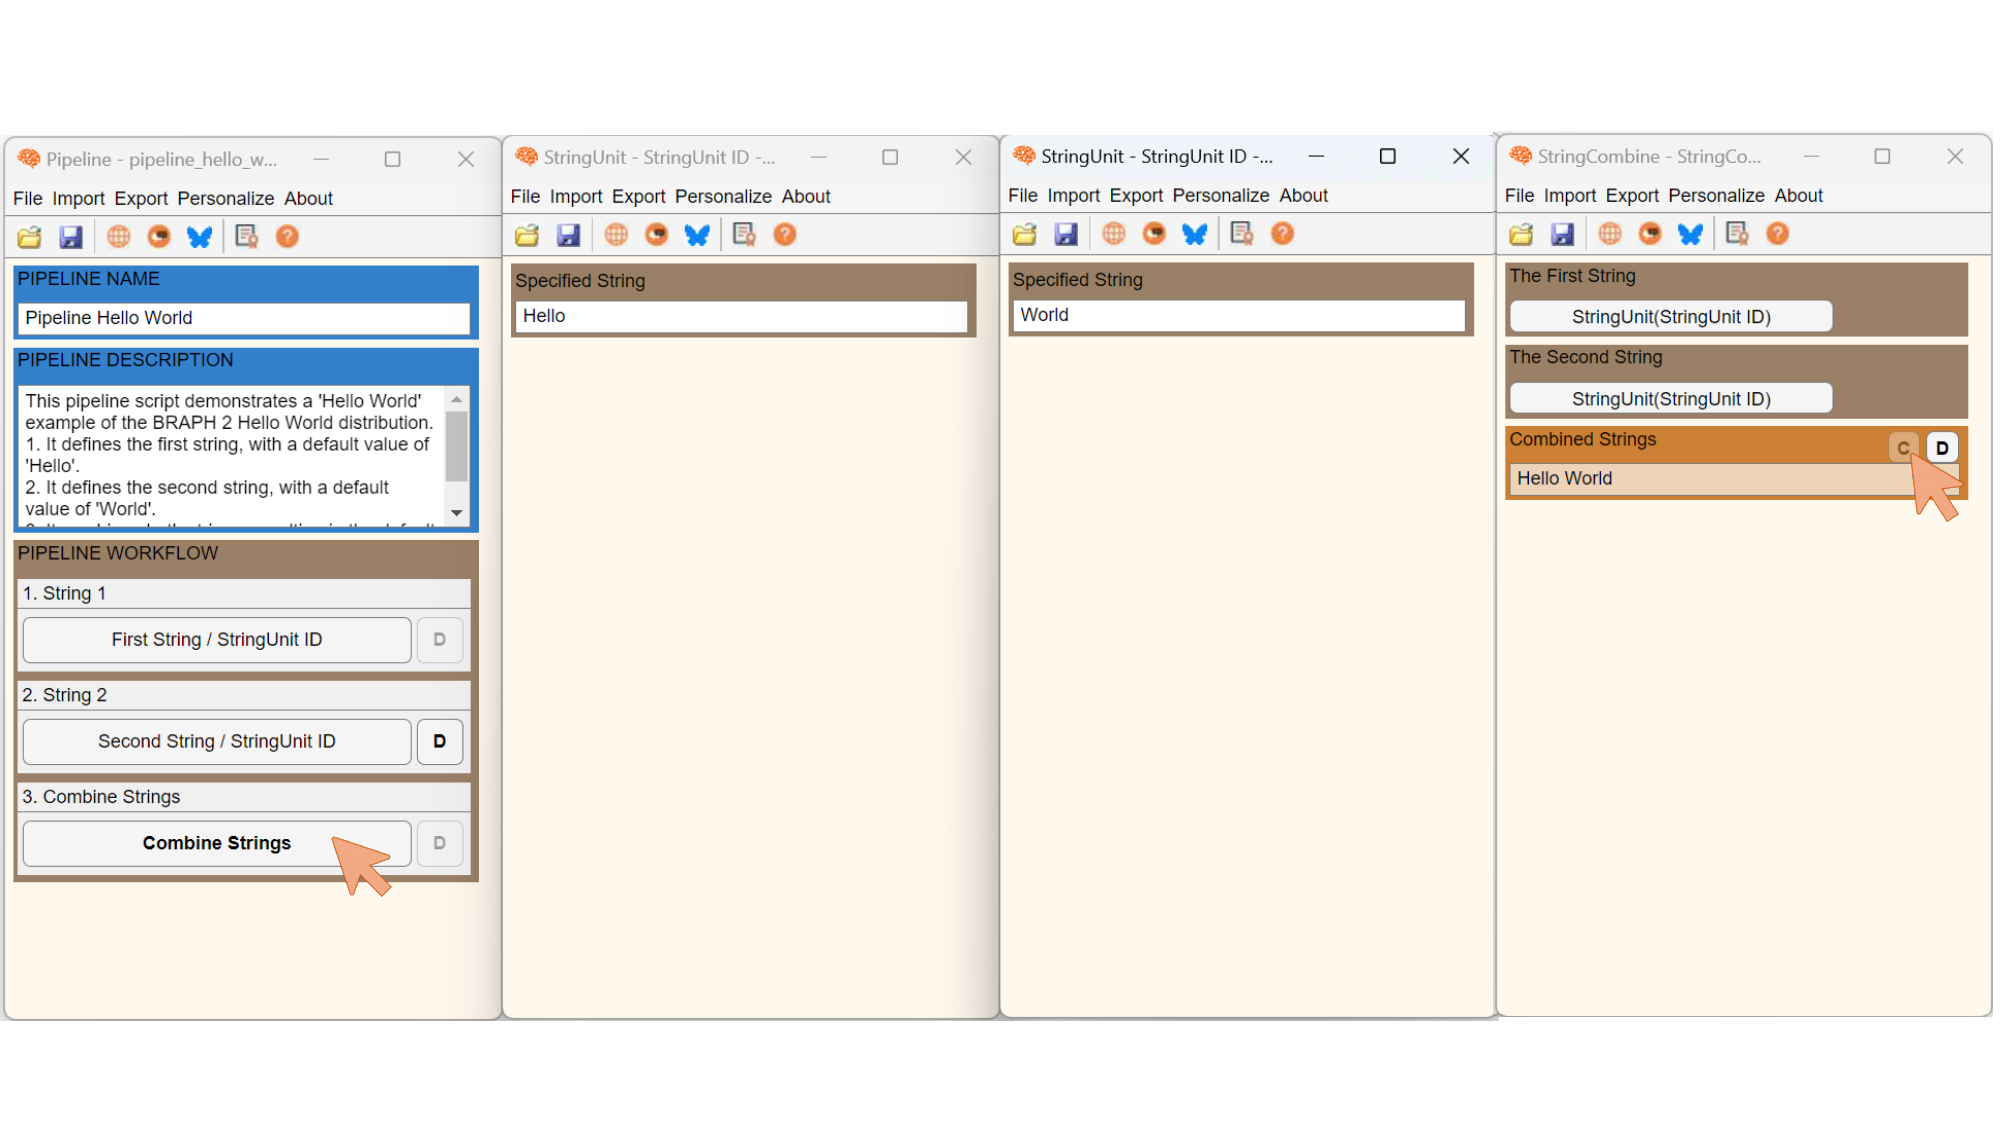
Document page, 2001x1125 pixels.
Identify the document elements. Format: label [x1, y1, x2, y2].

text_box [0, 130, 1994, 1021]
